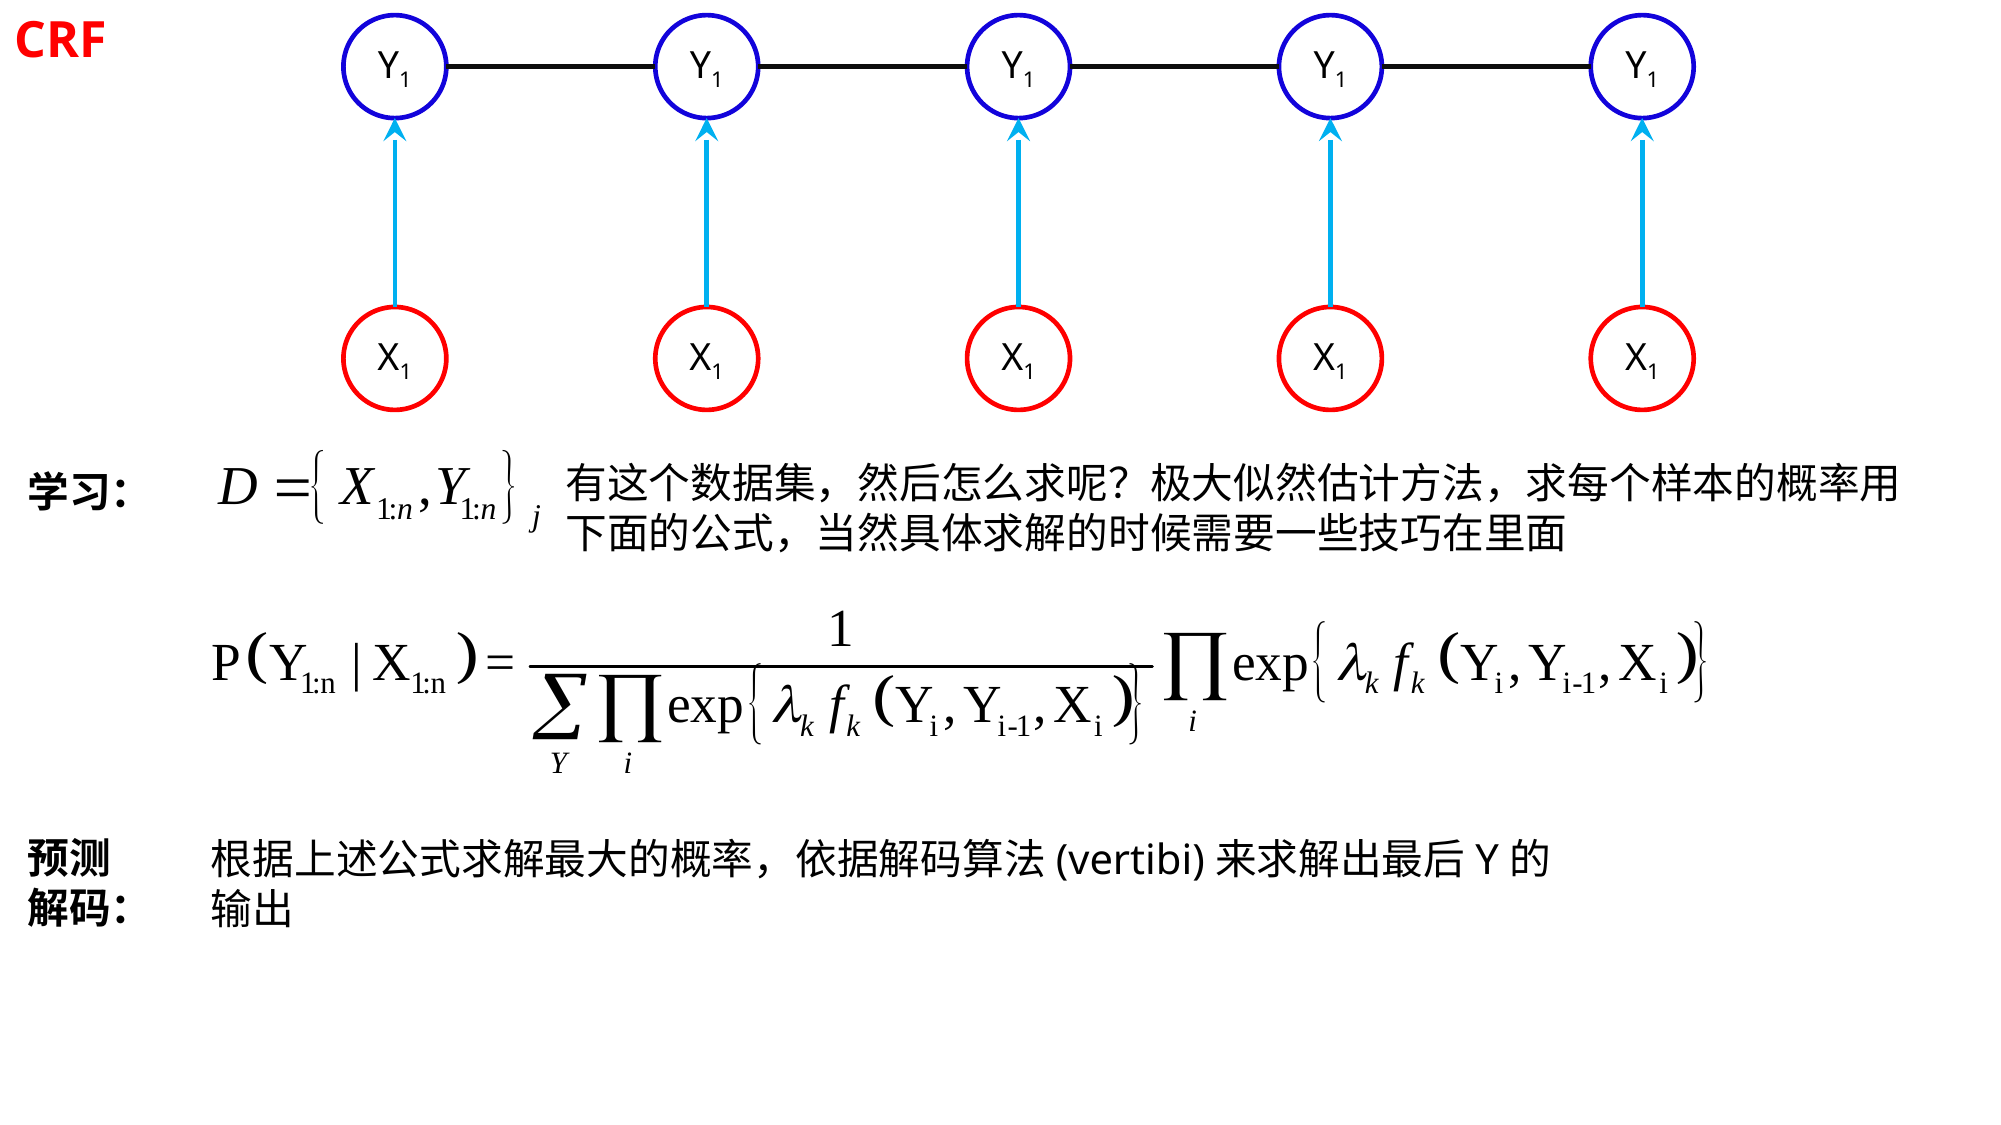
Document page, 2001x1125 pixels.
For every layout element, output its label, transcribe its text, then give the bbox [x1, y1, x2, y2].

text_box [208, 445, 551, 547]
text_box 有这个数据集，然后怎么求呢？极大似然估计方法，求每个样本的概率用下面的公式，当然具体求解的时候需要一些技巧在里面 [550, 449, 1946, 564]
text_box 预测 解码： [12, 824, 149, 939]
text_box 学习： [12, 458, 134, 524]
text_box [203, 595, 1723, 788]
text_box CRF [0, 0, 255, 75]
text_box 根据上述公式求解最大的概率，依据解码算法(vertibi)来求解出最后Y的输出 [196, 825, 1591, 940]
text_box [343, 15, 1694, 410]
